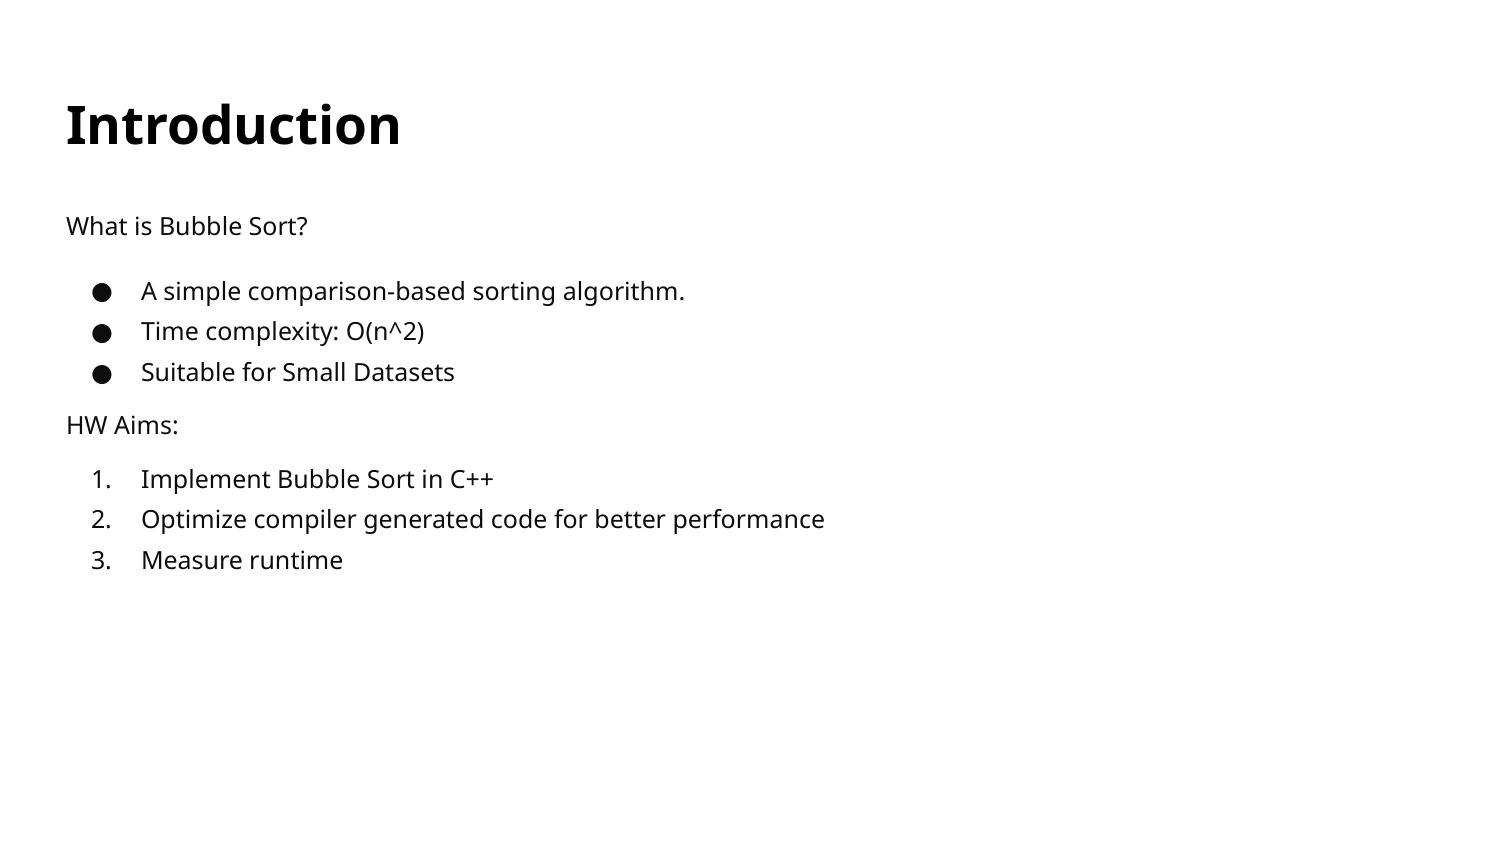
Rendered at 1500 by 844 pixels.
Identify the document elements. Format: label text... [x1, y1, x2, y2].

list What is Bubble Sort? A simple comparison-based sorting algorithm. Time complexity: O(n^2) Suitable for Small Datasets HW Aims: Implement Bubble Sort in C++ Optimize compiler generated code for better performance Measure runtime [51, 189, 1449, 750]
title Introduction [51, 72, 1449, 176]
